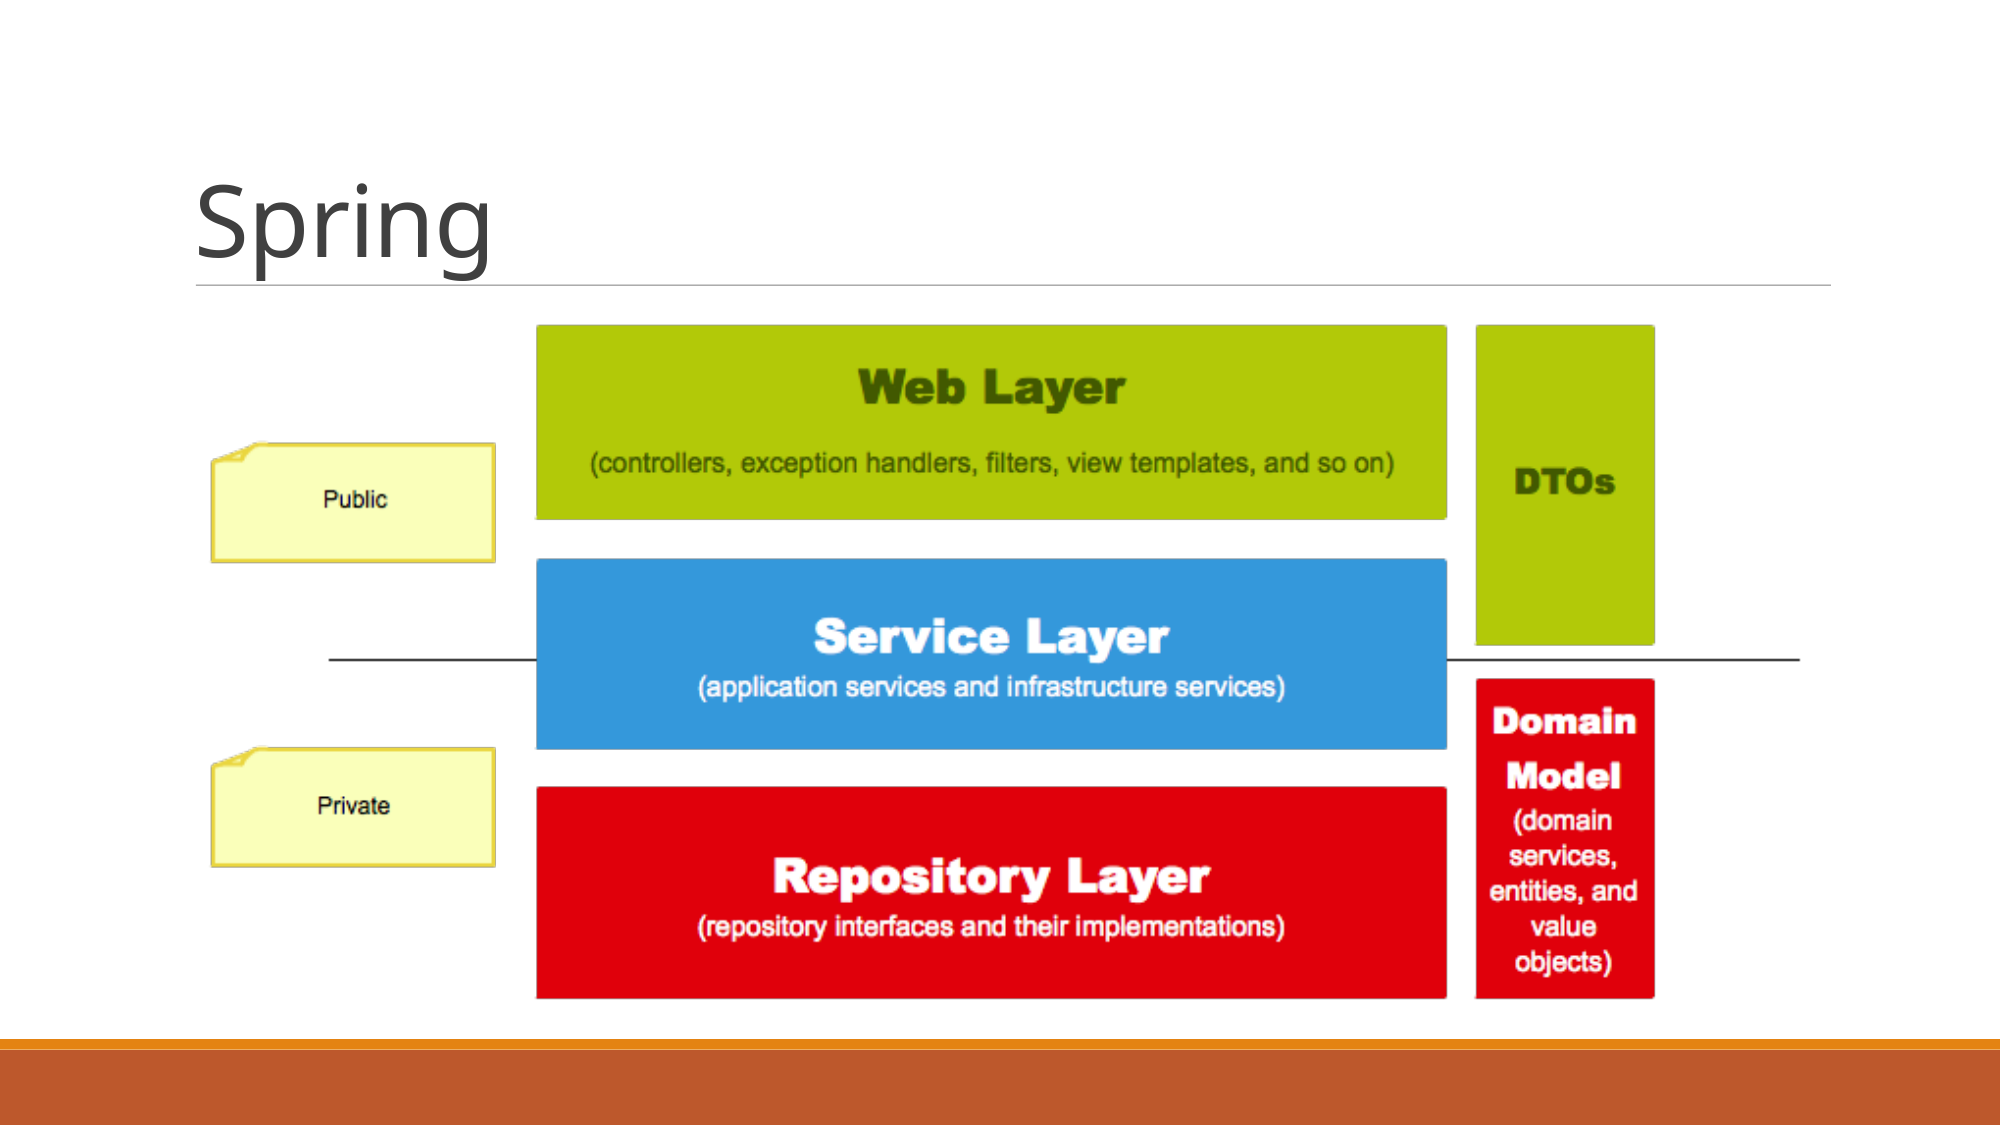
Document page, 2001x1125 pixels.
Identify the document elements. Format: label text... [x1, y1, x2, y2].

text_box Spring [180, 47, 1830, 285]
picture [191, 306, 1818, 1013]
